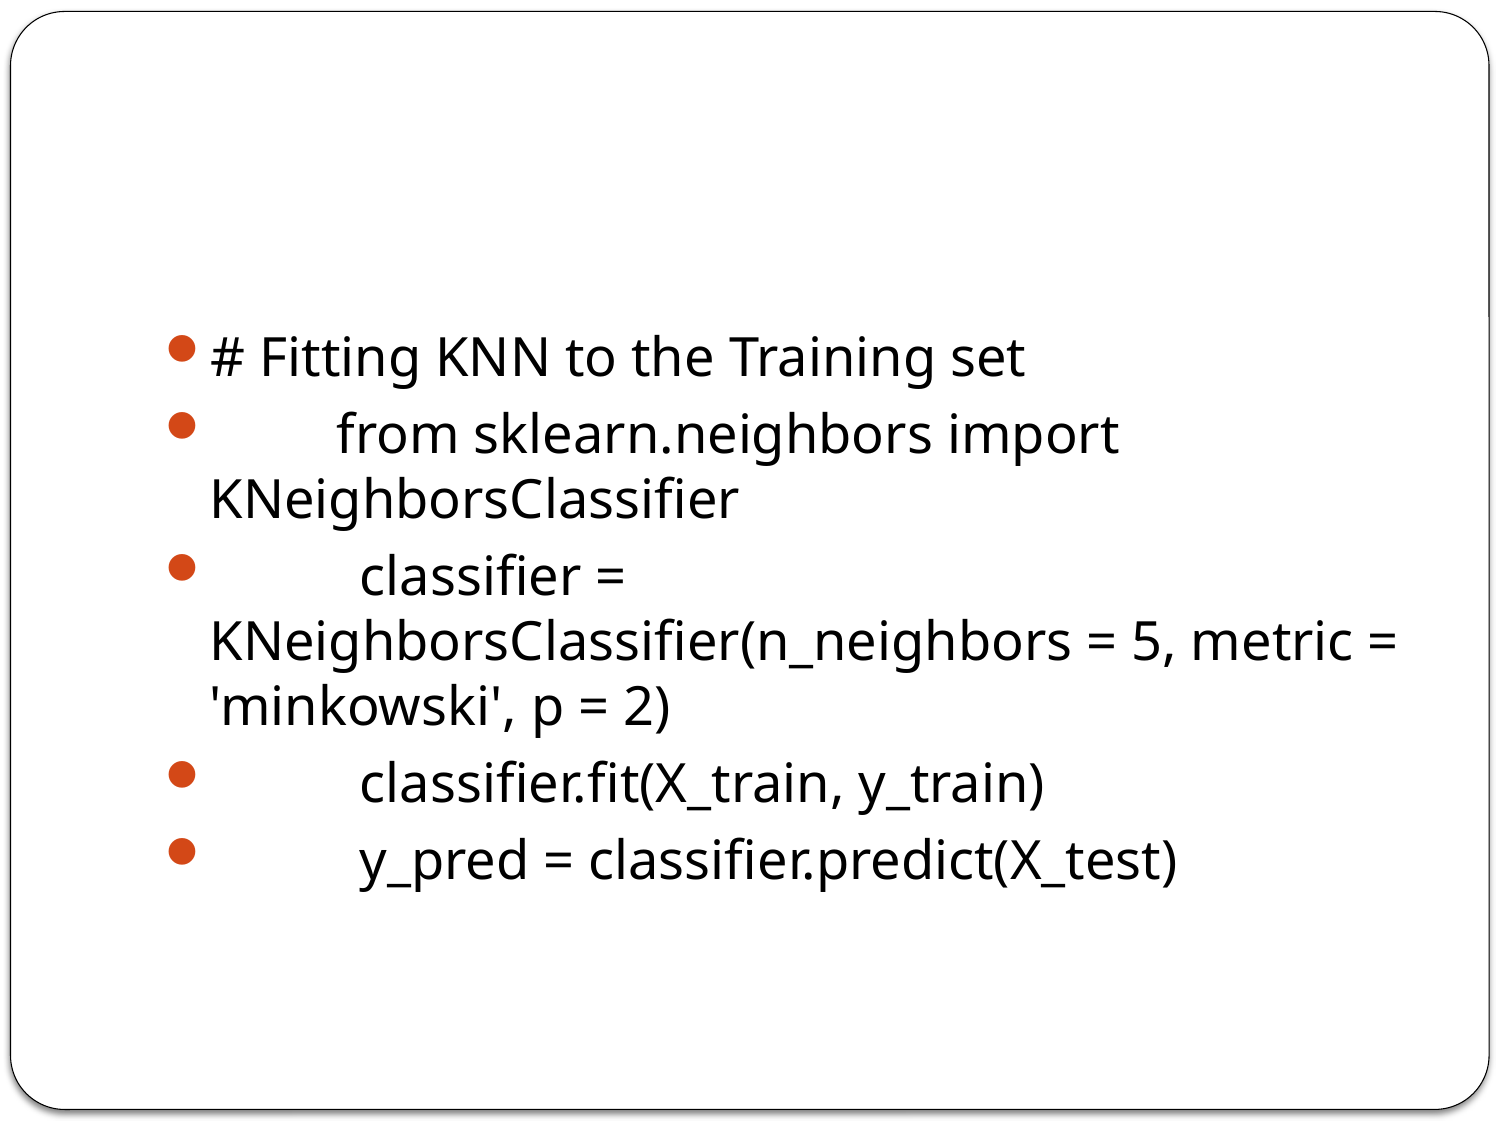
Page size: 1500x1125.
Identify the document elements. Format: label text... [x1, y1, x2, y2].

list # Fitting KNN to the Training set from sklearn.neighbors import KNeighborsClassifier classifier = KNeighborsClassifier(n_neighbors = 5, metric = 'minkowski', p = 2) classifier.fit(X_train, y_train) y_pred = classifier.predict(X_test) [150, 237, 1425, 988]
